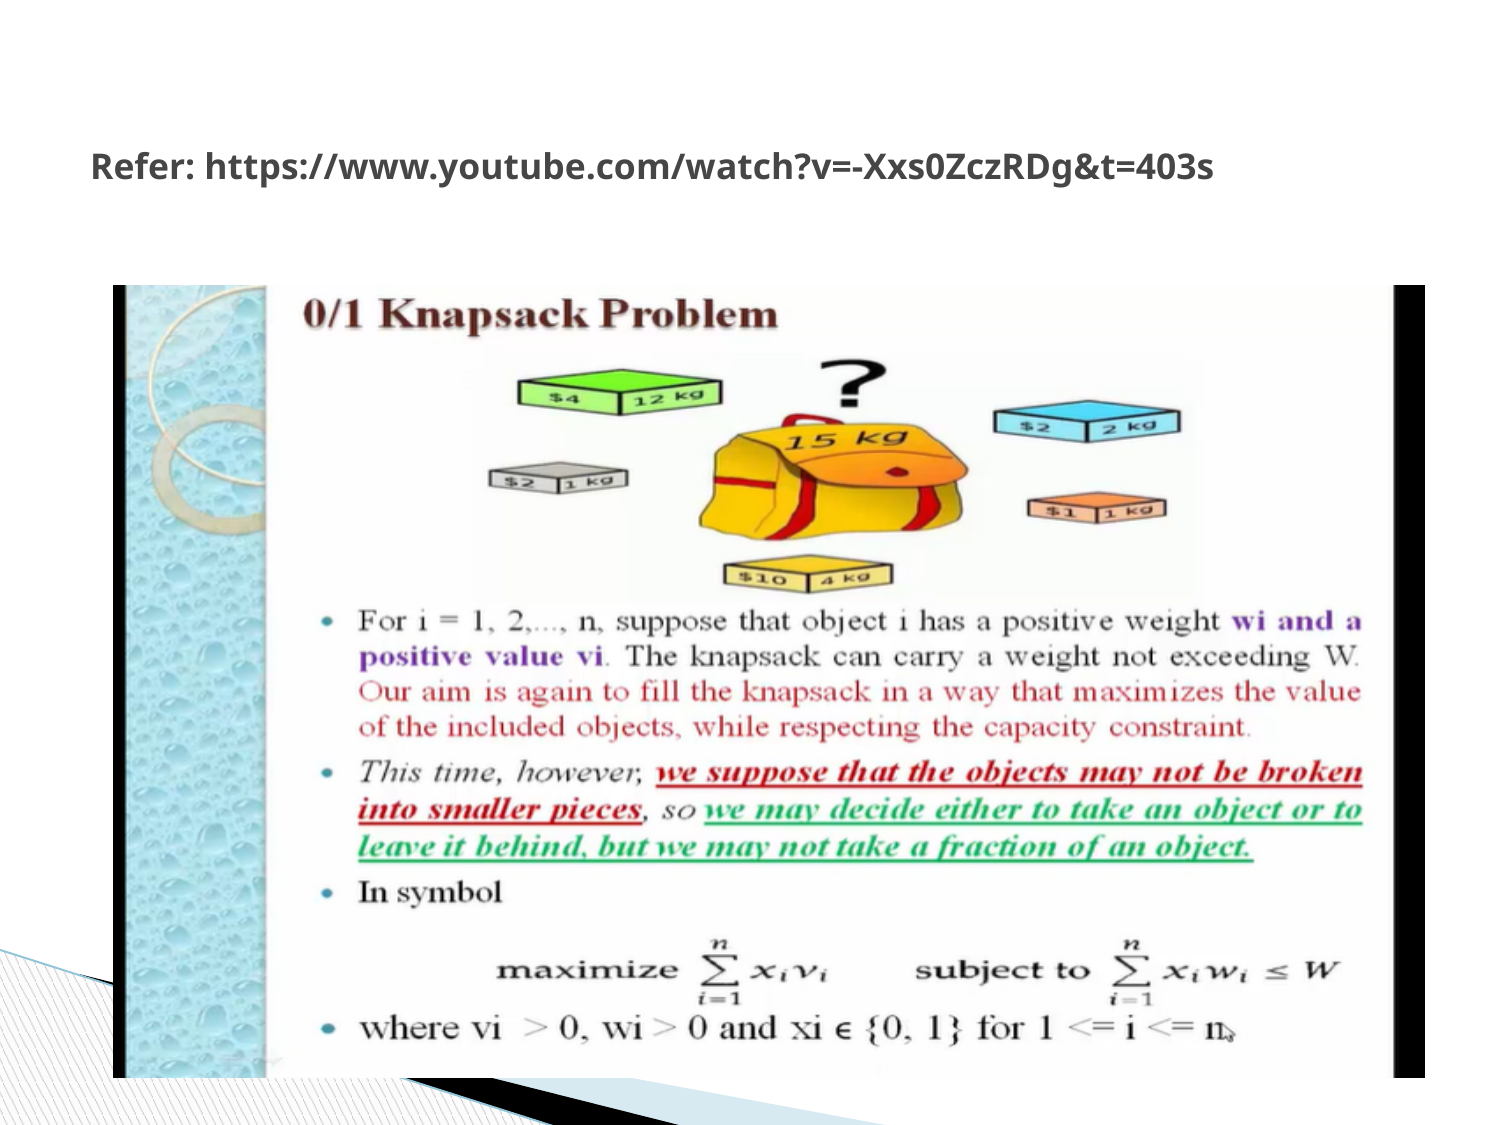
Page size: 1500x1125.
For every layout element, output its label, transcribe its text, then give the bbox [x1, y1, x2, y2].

picture [112, 285, 1426, 1078]
title Refer: https://www.youtube.com/watch?v=-Xxs0ZczRDg&t=403s [75, 45, 1425, 286]
